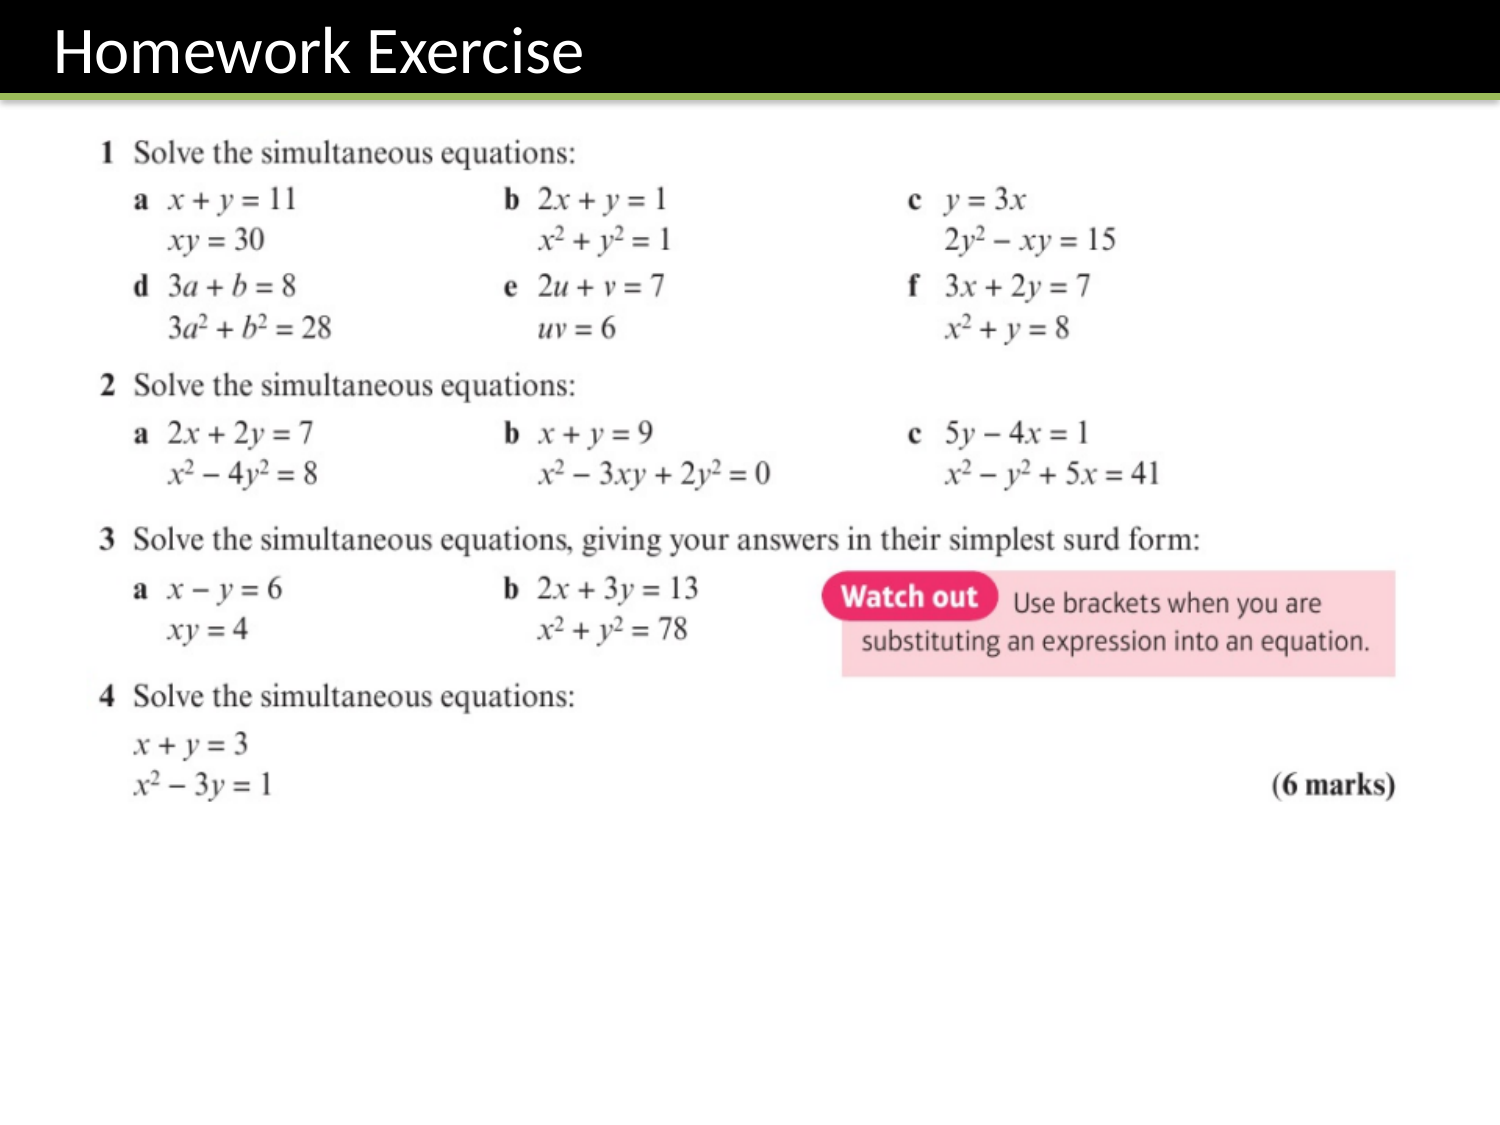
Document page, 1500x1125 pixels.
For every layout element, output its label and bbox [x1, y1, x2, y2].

picture [76, 125, 1424, 817]
text_box [0, 0, 1500, 99]
